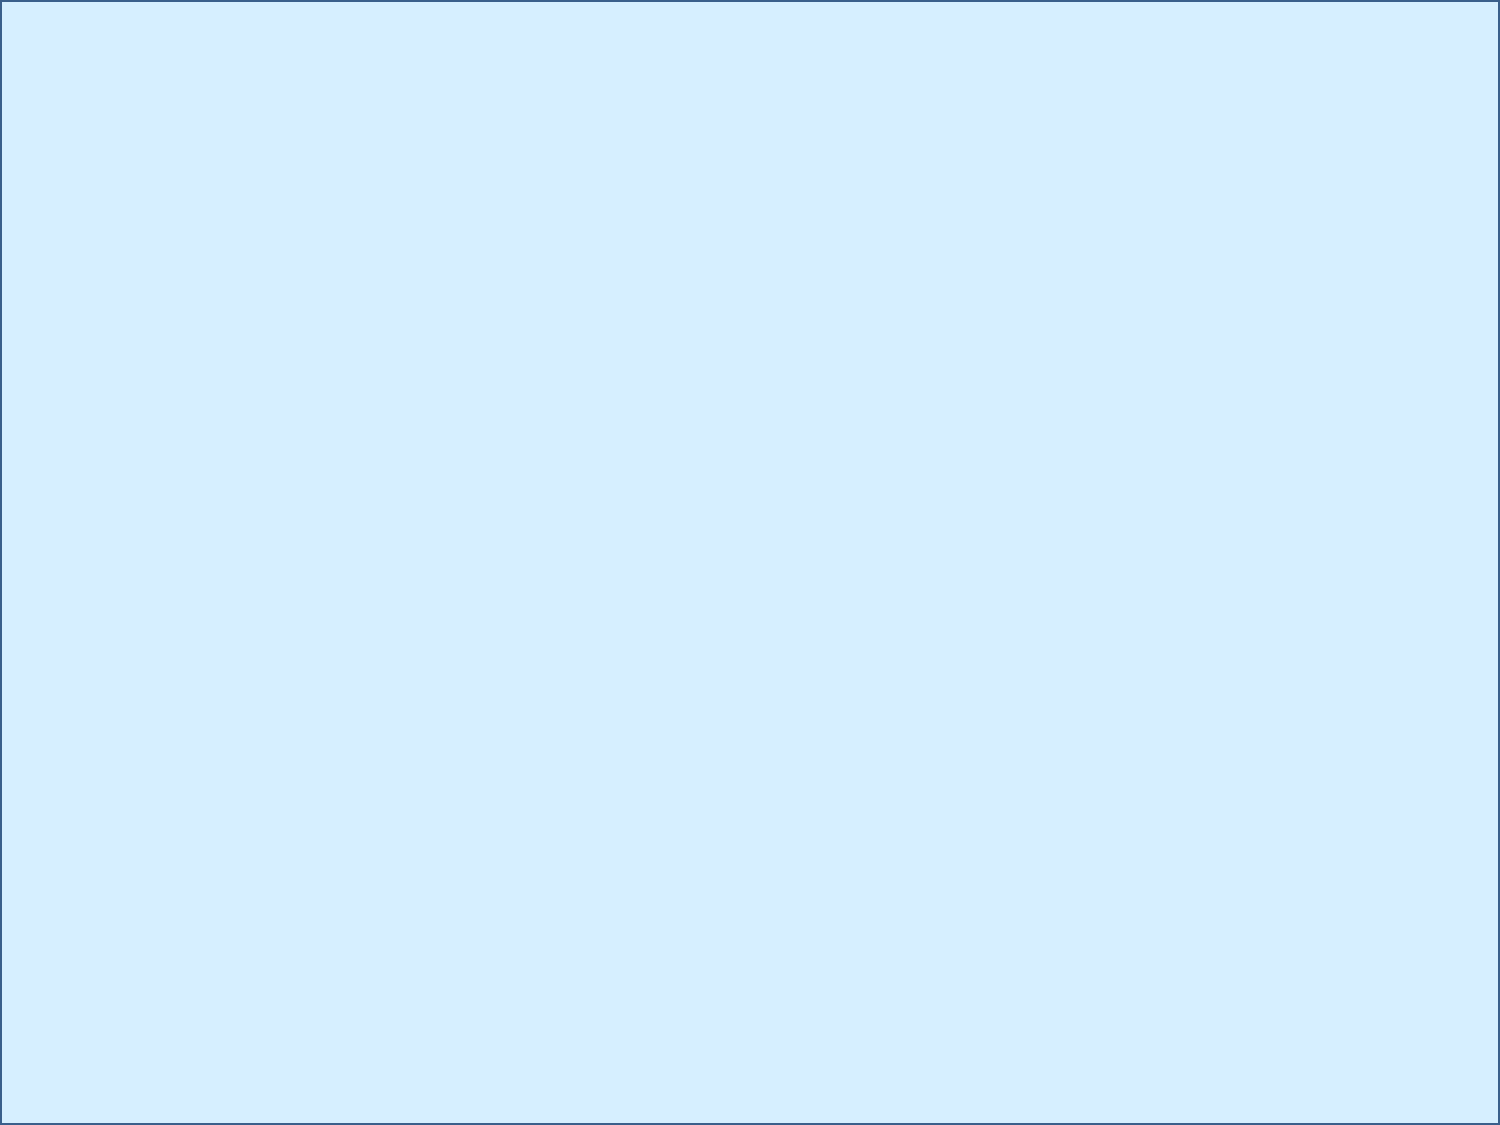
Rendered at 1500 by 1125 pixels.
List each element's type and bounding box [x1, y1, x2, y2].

text_box [0, 0, 1500, 1125]
